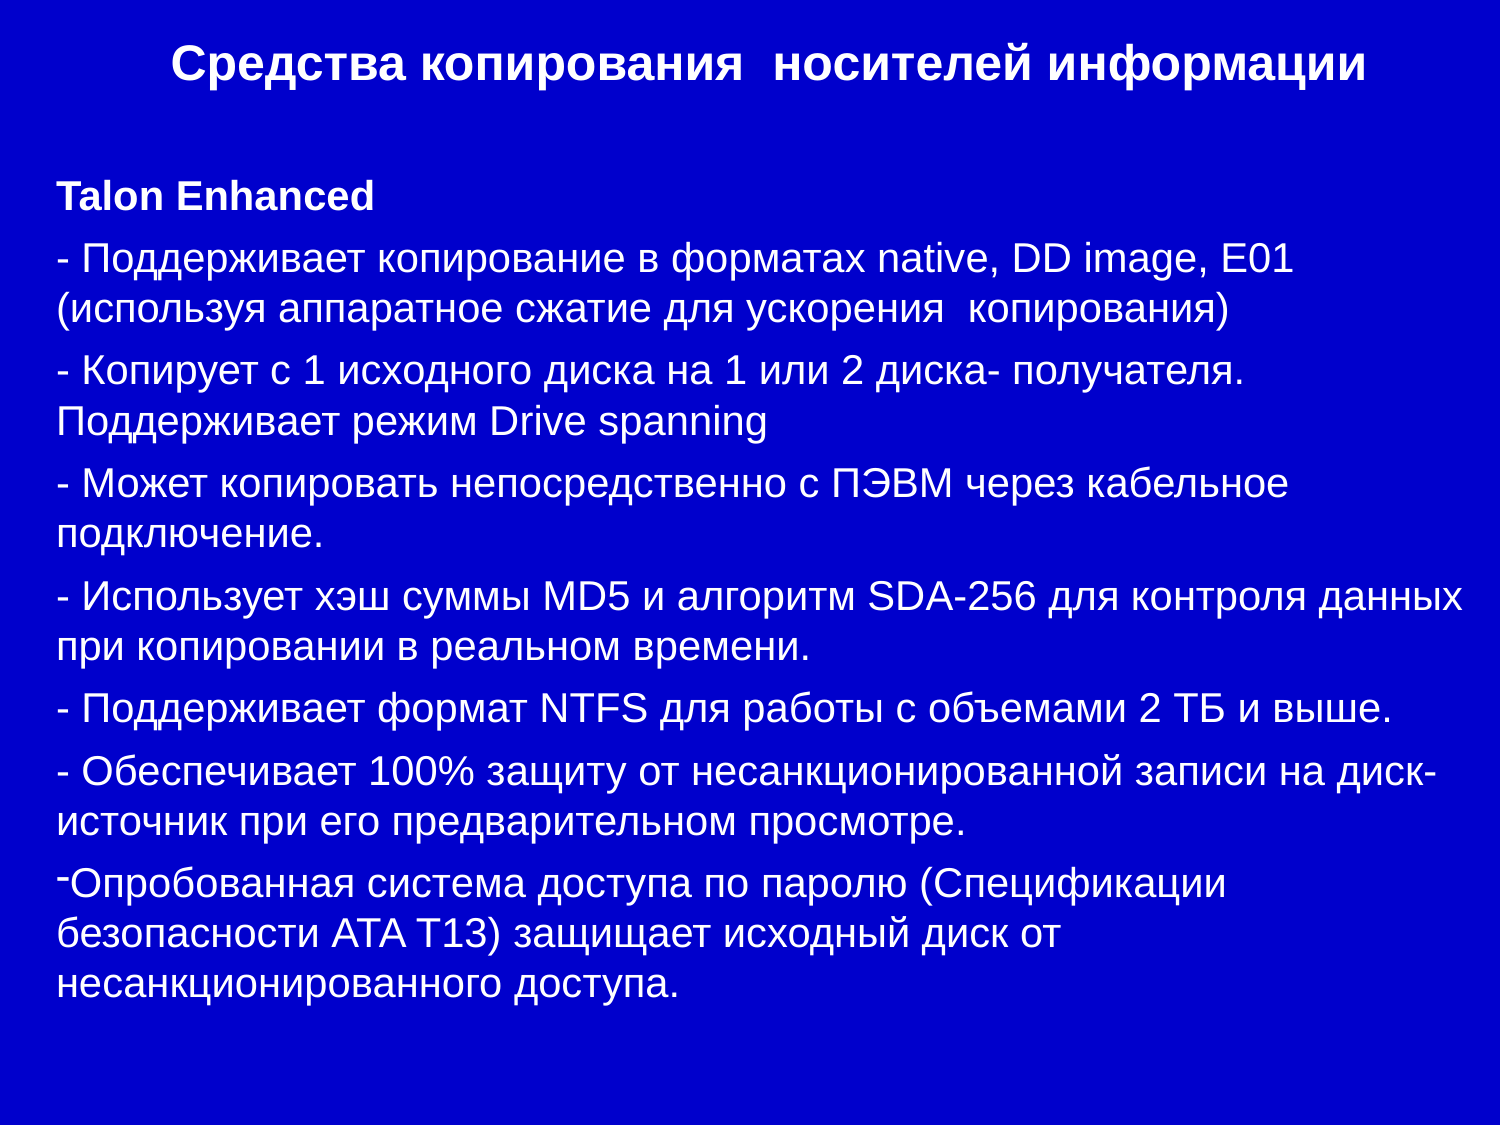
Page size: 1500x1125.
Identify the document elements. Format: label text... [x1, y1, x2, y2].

text_box Talon Enhanced - Поддерживает копирование в форматах native, DD image, E01 (используя аппаратное сжатие для ускорения копирования) - Копирует с 1 исходного диска на 1 или 2 диска- получателя. Поддерживает режим Drive spanning - Может копировать непосредственно с ПЭВМ через кабельное подключение. - Использует хэш суммы MD5 и алгоритм SDA-256 для контроля данных при копировании в реальном времени. - Поддерживает формат NTFS для работы с объемами 2 ТБ и выше. - Обеспечивает 100% защиту от несанкционированной записи на диск-источник при его предварительном просмотре. Опробованная система доступа по паролю (Спецификации безопасности ATA Т13) защищает исходный диск от несанкционированного доступа. [41, 160, 1500, 1014]
text_box Средства копирования носителей информации [41, 23, 1498, 99]
